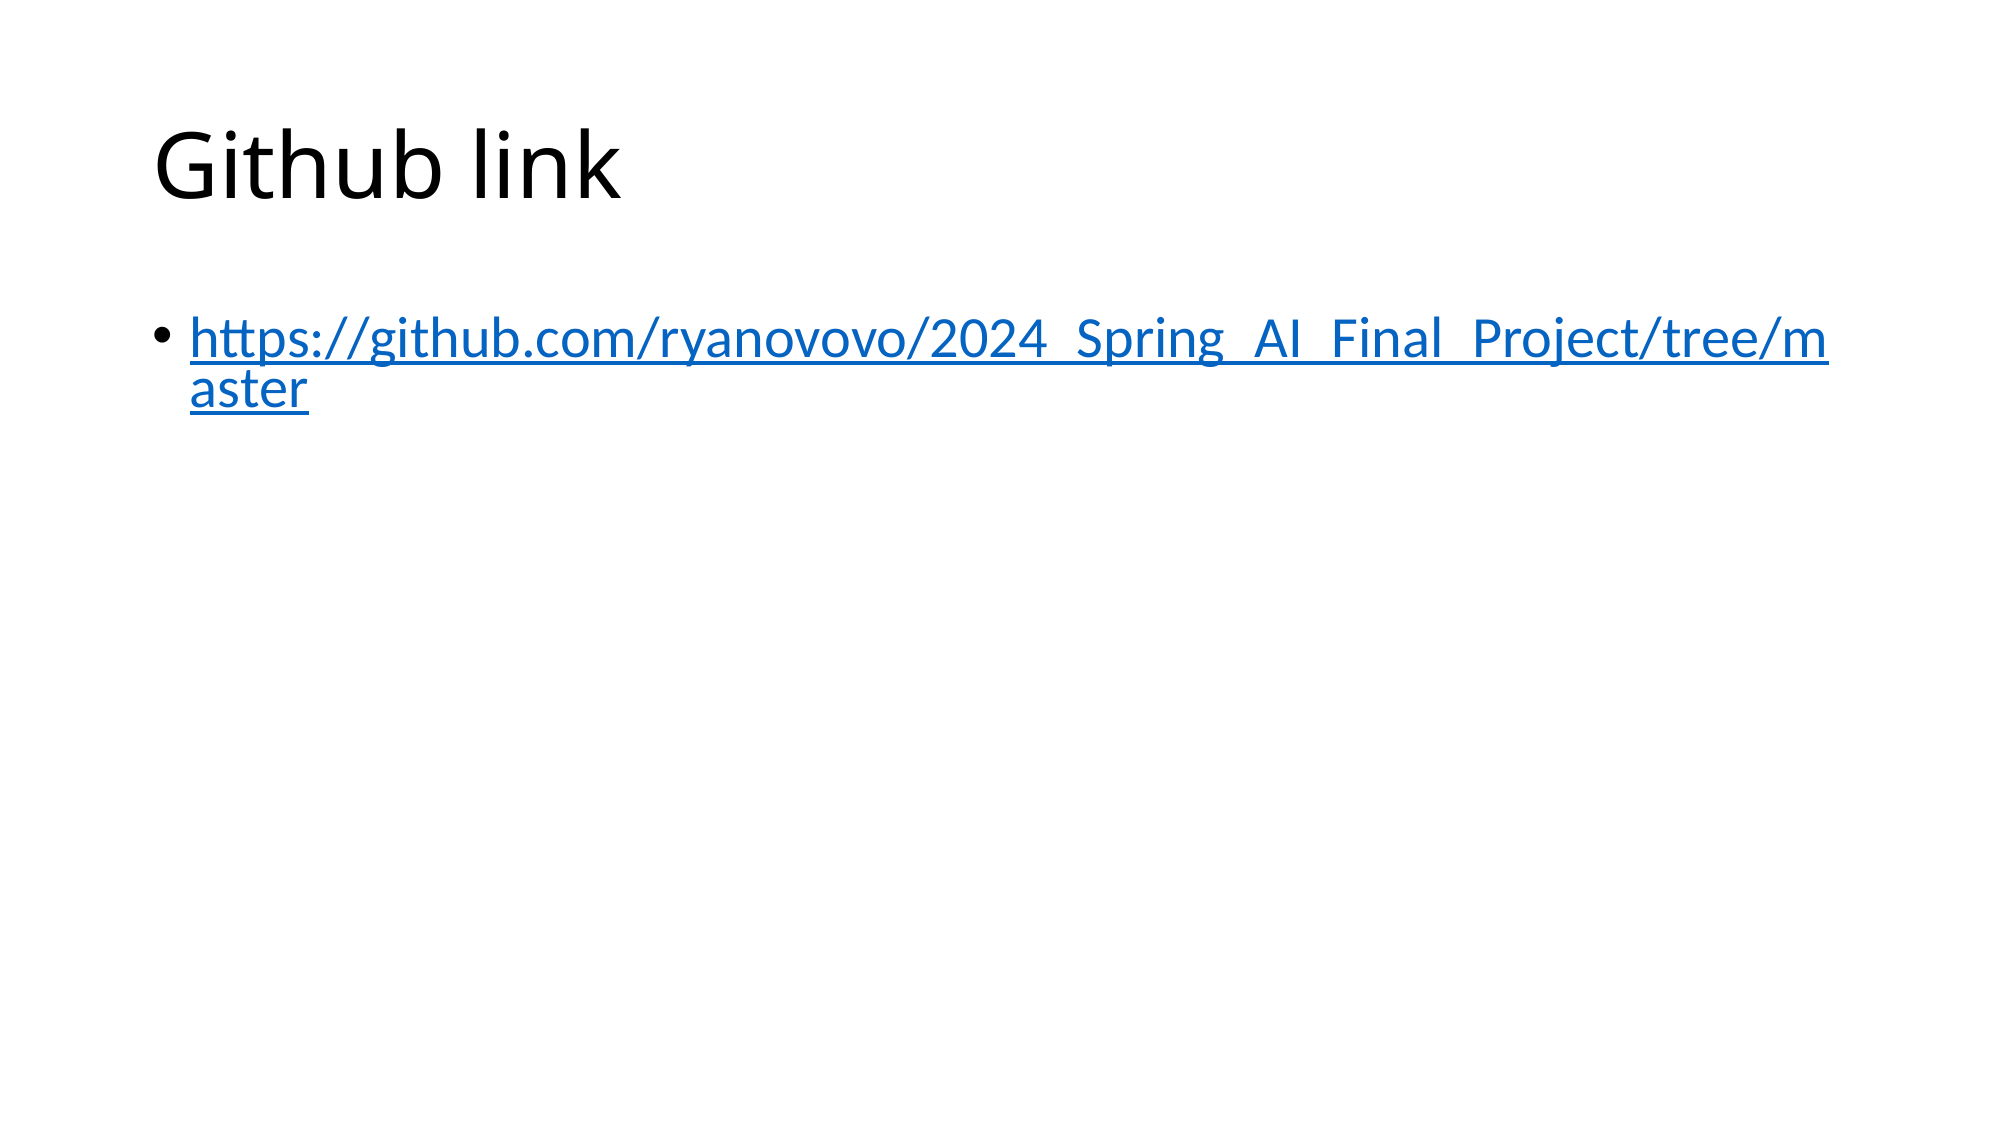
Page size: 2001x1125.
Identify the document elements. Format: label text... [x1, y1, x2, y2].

list https://github.com/ryanovovo/2024_Spring_AI_Final_Project/tree/master [137, 299, 1863, 1014]
title Github link [137, 59, 1863, 278]
